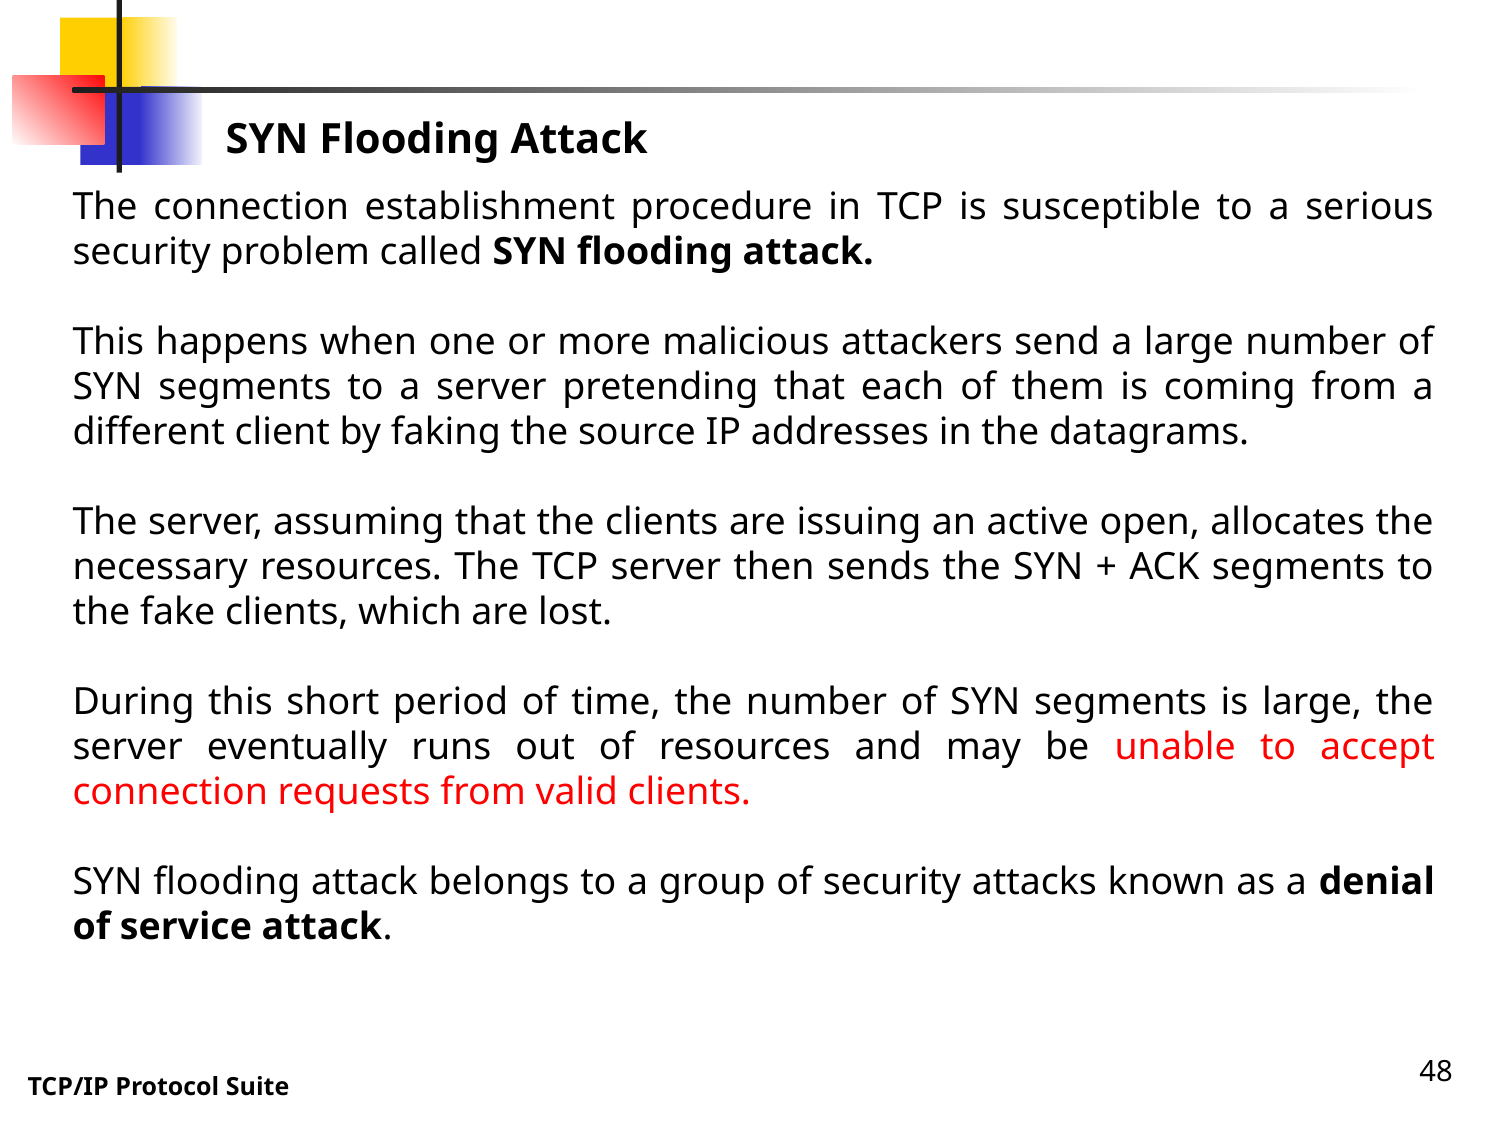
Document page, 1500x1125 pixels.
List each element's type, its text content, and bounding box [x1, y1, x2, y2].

text_box [116, 0, 122, 87]
text_box [80, 93, 116, 165]
text_box [12, 75, 105, 145]
text_box [60, 19, 116, 86]
text_box [116, 93, 122, 173]
footer TCP/IP Protocol Suite [12, 1032, 488, 1108]
text_box [72, 87, 1423, 93]
text_box SYN Flooding Attack [210, 104, 664, 169]
text_box The connection establishment procedure in TCP is susceptible to a serious security problem called SYN flooding attack. This happens when one or more malicious attackers send a large number of SYN segments to a server pretending that each of them is coming from a different client by faking the source IP addresses in the datagrams. The server, assuming that the clients are issuing an active open, allocates the necessary resources. The TCP server then sends the SYN + ACK segments to the fake clients, which are lost. During this short period of time, the number of SYN segments is large, the server eventually runs out of resources and may be unable to accept connection requests from valid clients. SYN flooding attack belongs to a group of security attacks known as a denial of service attack. [57, 174, 1450, 955]
slide_number 48 [1155, 1024, 1468, 1100]
text_box [122, 17, 177, 86]
text_box [122, 93, 141, 165]
text_box [141, 93, 202, 165]
